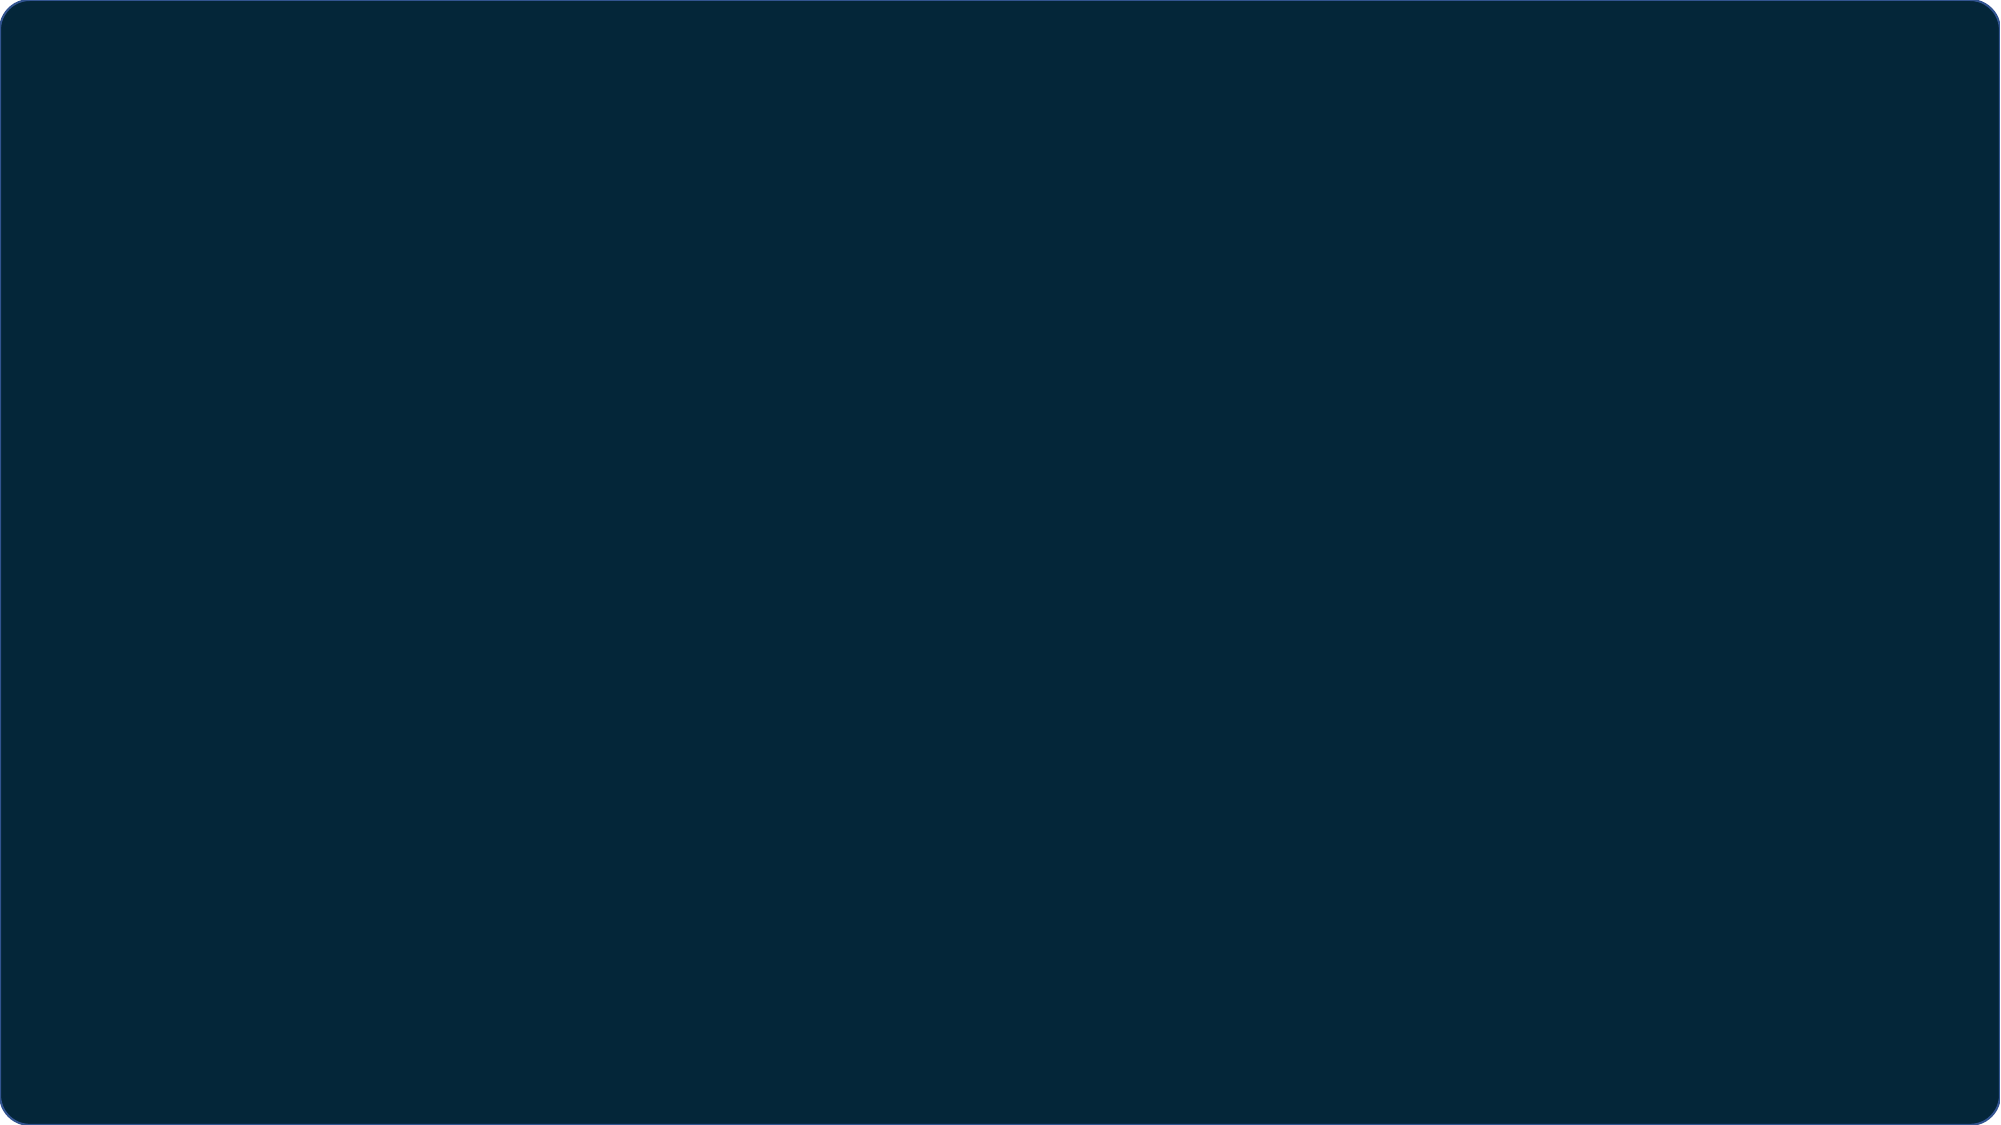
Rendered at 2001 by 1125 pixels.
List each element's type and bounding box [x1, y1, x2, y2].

text_box [0, 0, 2000, 1125]
